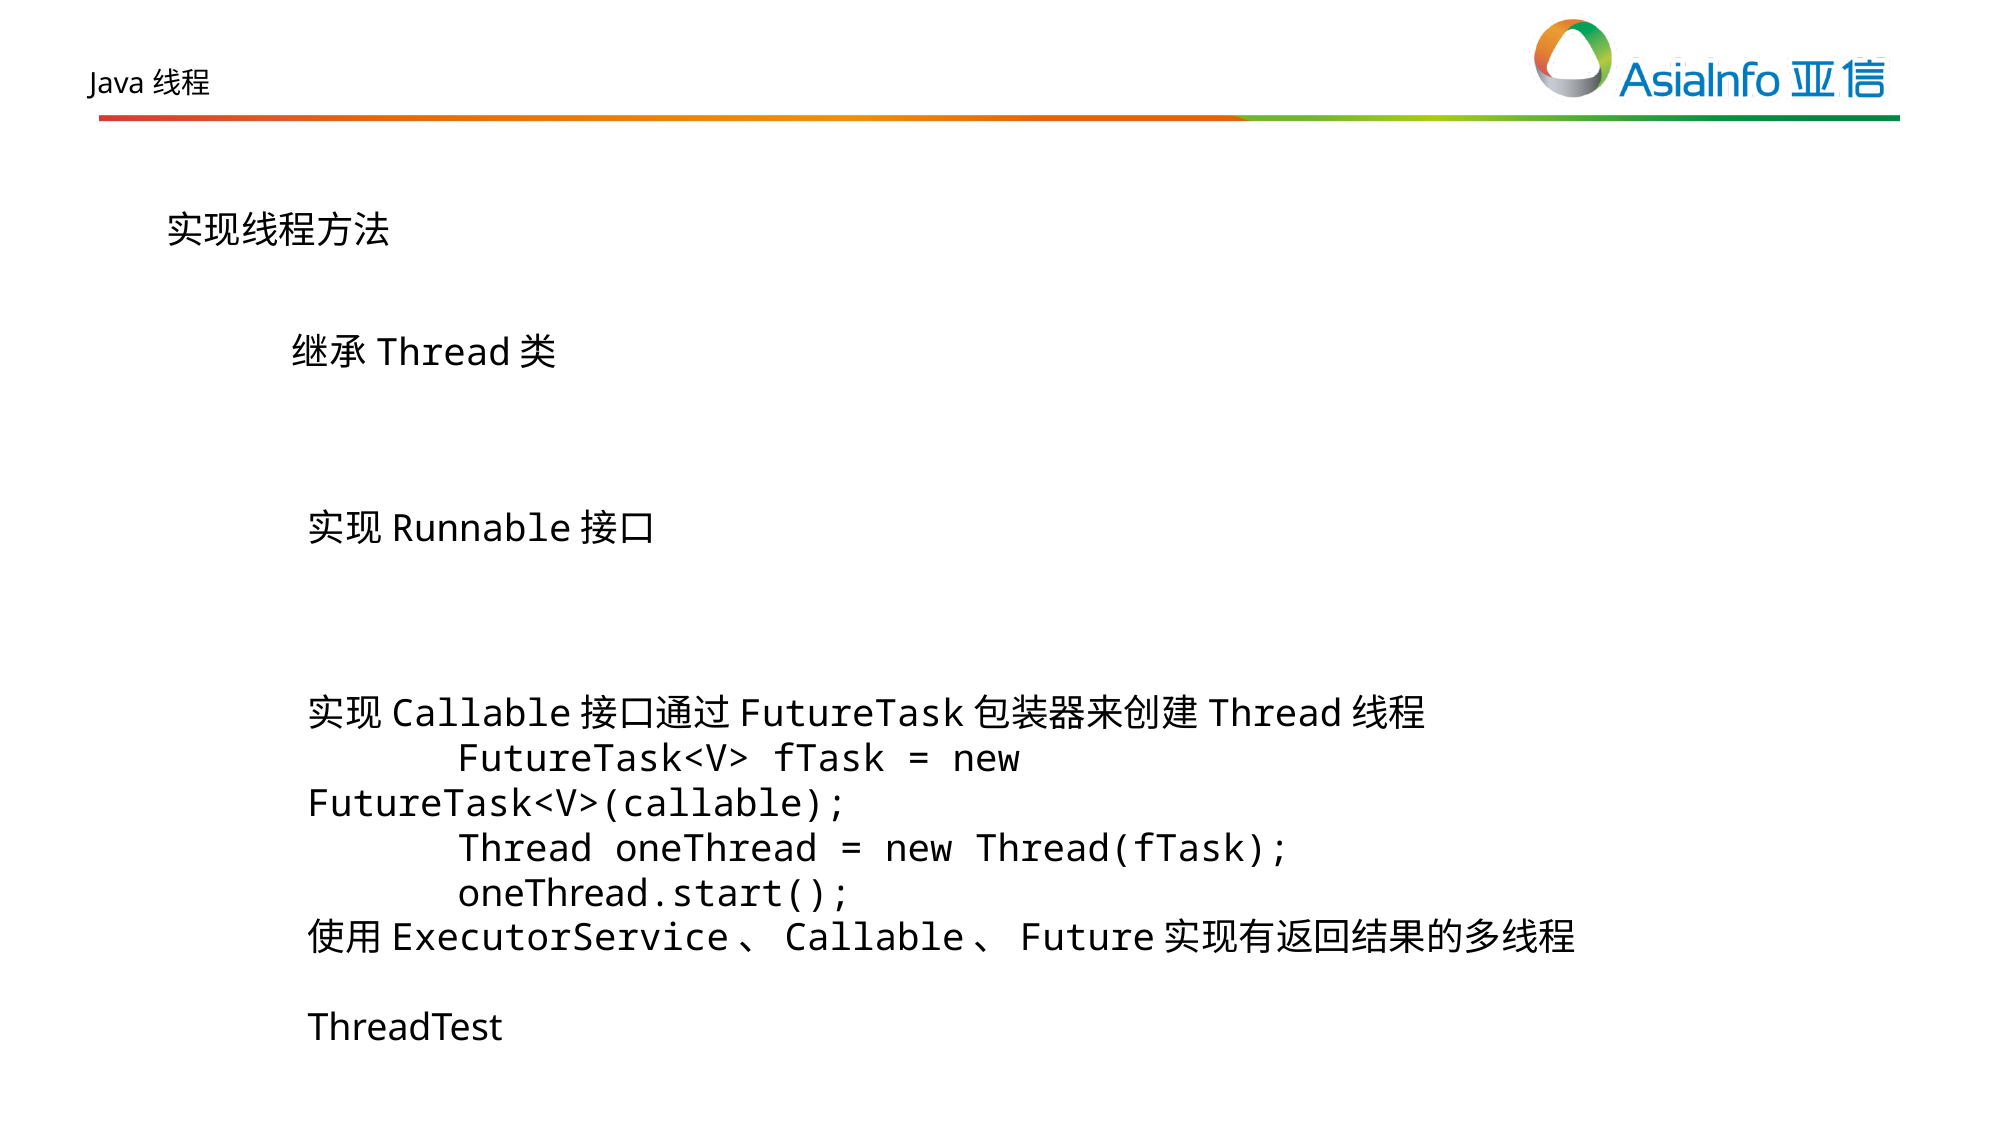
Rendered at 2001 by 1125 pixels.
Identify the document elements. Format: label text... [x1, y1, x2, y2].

text_box 使用ExecutorService、Callable、Future实现有返回结果的多线程 ThreadTest [292, 905, 1596, 1055]
text_box 继承Thread类 [277, 321, 573, 381]
text_box 实现Runnable接口 [292, 496, 1596, 557]
picture [99, 0, 1900, 130]
text_box 实现线程方法 [151, 199, 407, 259]
text_box 实现Callable接口通过FutureTask包装器来创建Thread线程 FutureTask<V> fTask = new FutureTask<V>(callable); Thread oneThread = new Thread(fTask); oneThread.start(); [292, 681, 1596, 905]
text_box Java线程 [74, 56, 226, 107]
